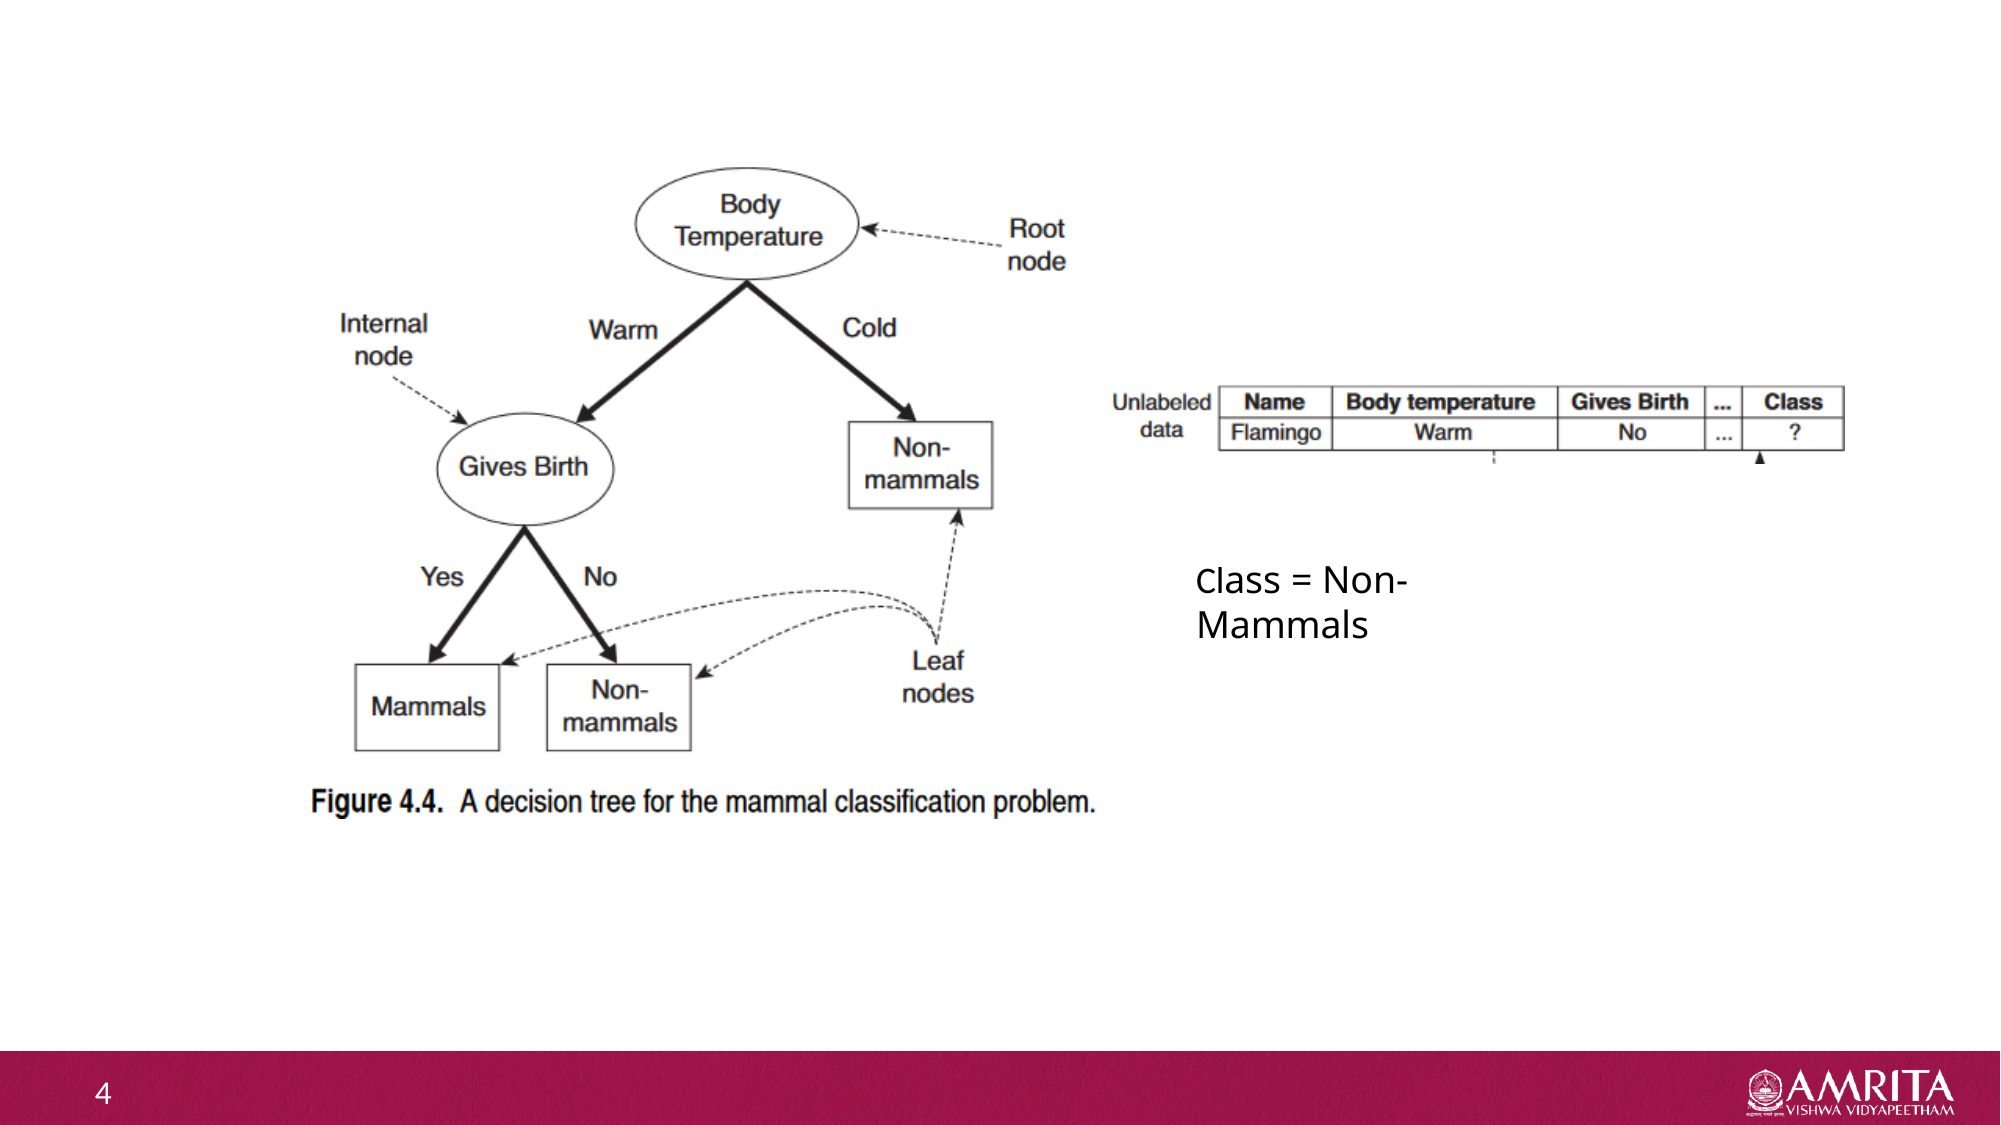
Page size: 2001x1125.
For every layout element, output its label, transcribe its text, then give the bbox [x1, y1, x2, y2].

picture [1113, 385, 1845, 465]
text_box Class = Non-Mammals [1193, 553, 1572, 646]
slide_number 4 [88, 1077, 135, 1125]
picture [311, 166, 1096, 820]
picture [0, 1051, 2000, 1125]
